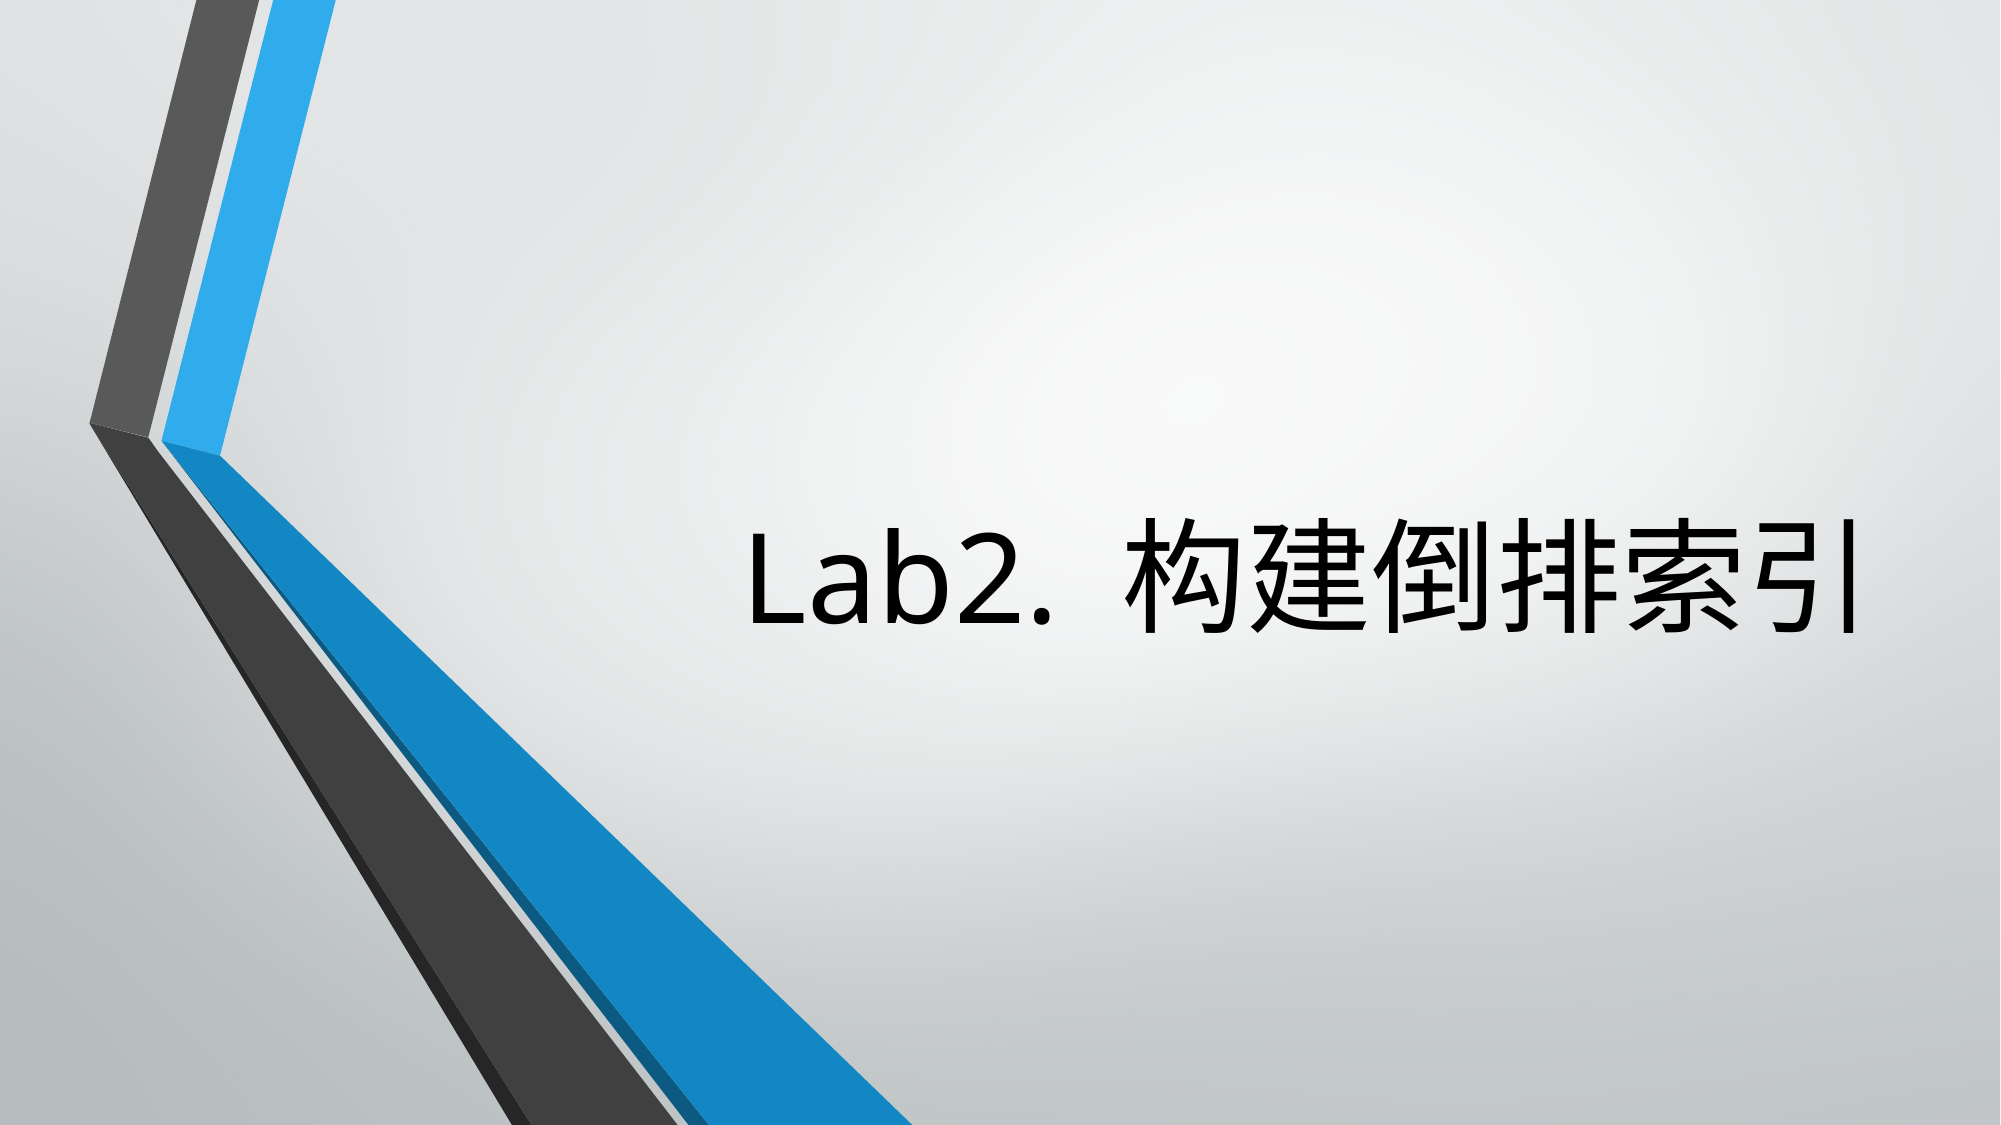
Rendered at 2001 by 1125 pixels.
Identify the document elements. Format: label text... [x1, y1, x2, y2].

title Lab2. 构建倒排索引 [480, 226, 1887, 656]
